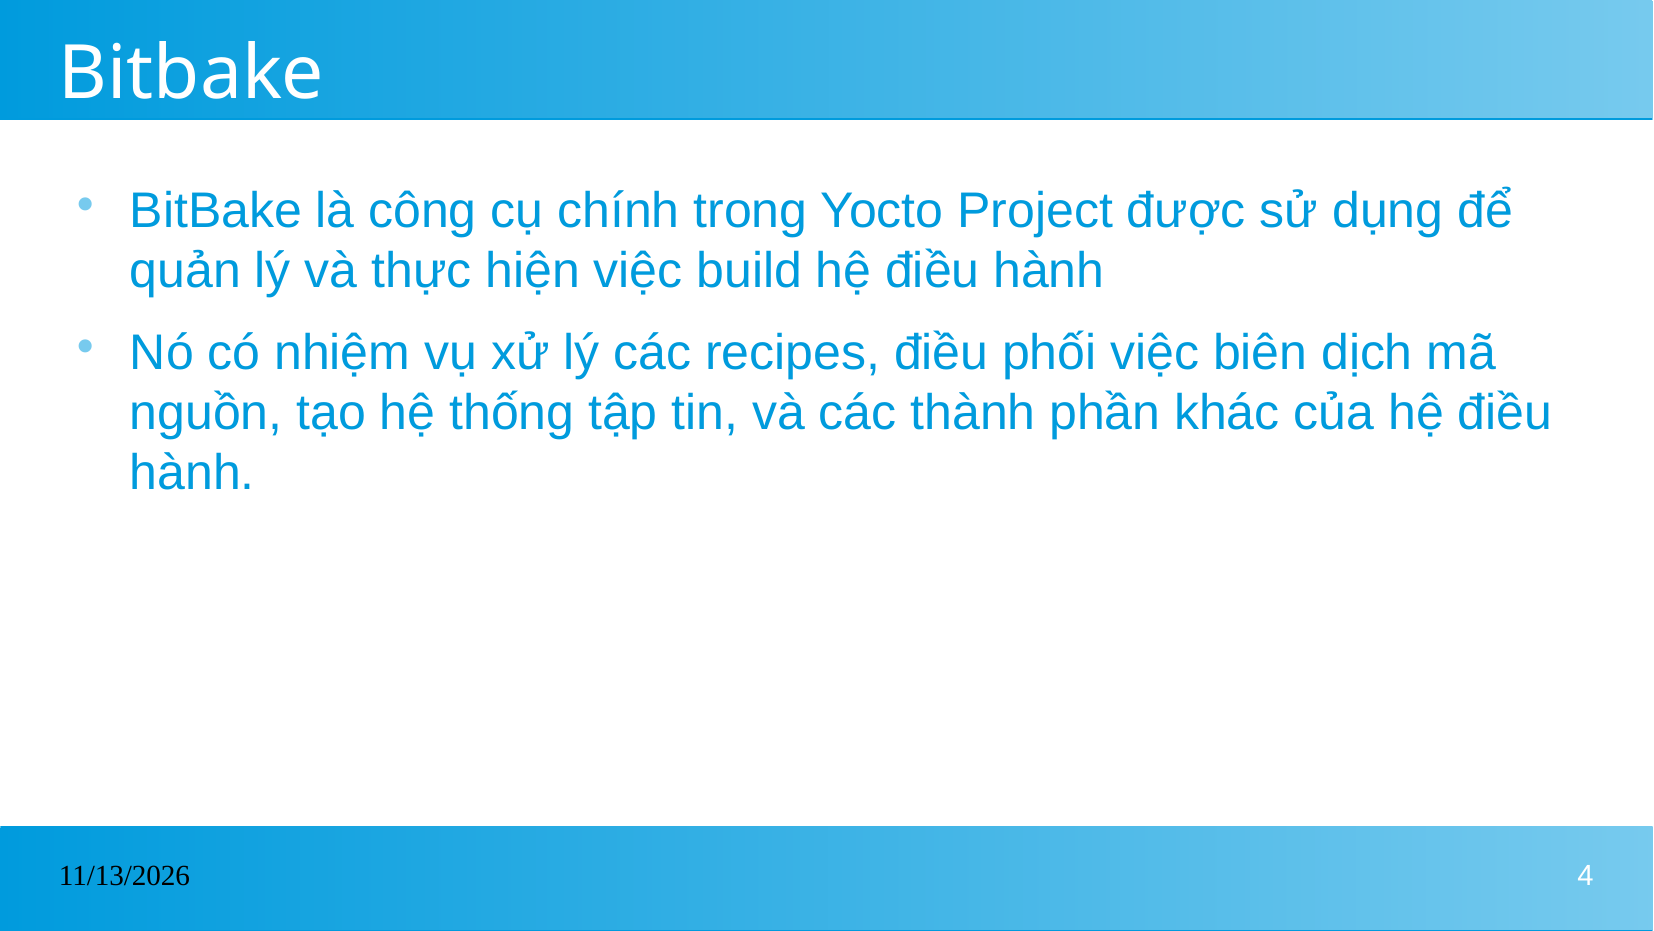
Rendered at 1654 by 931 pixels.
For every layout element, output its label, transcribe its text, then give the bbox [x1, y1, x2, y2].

slide_number 4 [1210, 856, 1594, 915]
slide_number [59, 856, 443, 915]
title Bitbake [59, 14, 1594, 123]
list BitBake là công cụ chính trong Yocto Project được sử dụng để quản lý và thực hiện việc build hệ điều hành Nó có nhiệm vụ xử lý các recipes, điều phối việc biên dịch mã nguồn, tạo hệ thống tập tin, và các thành phần khác của hệ điều hành. [59, 177, 1594, 767]
